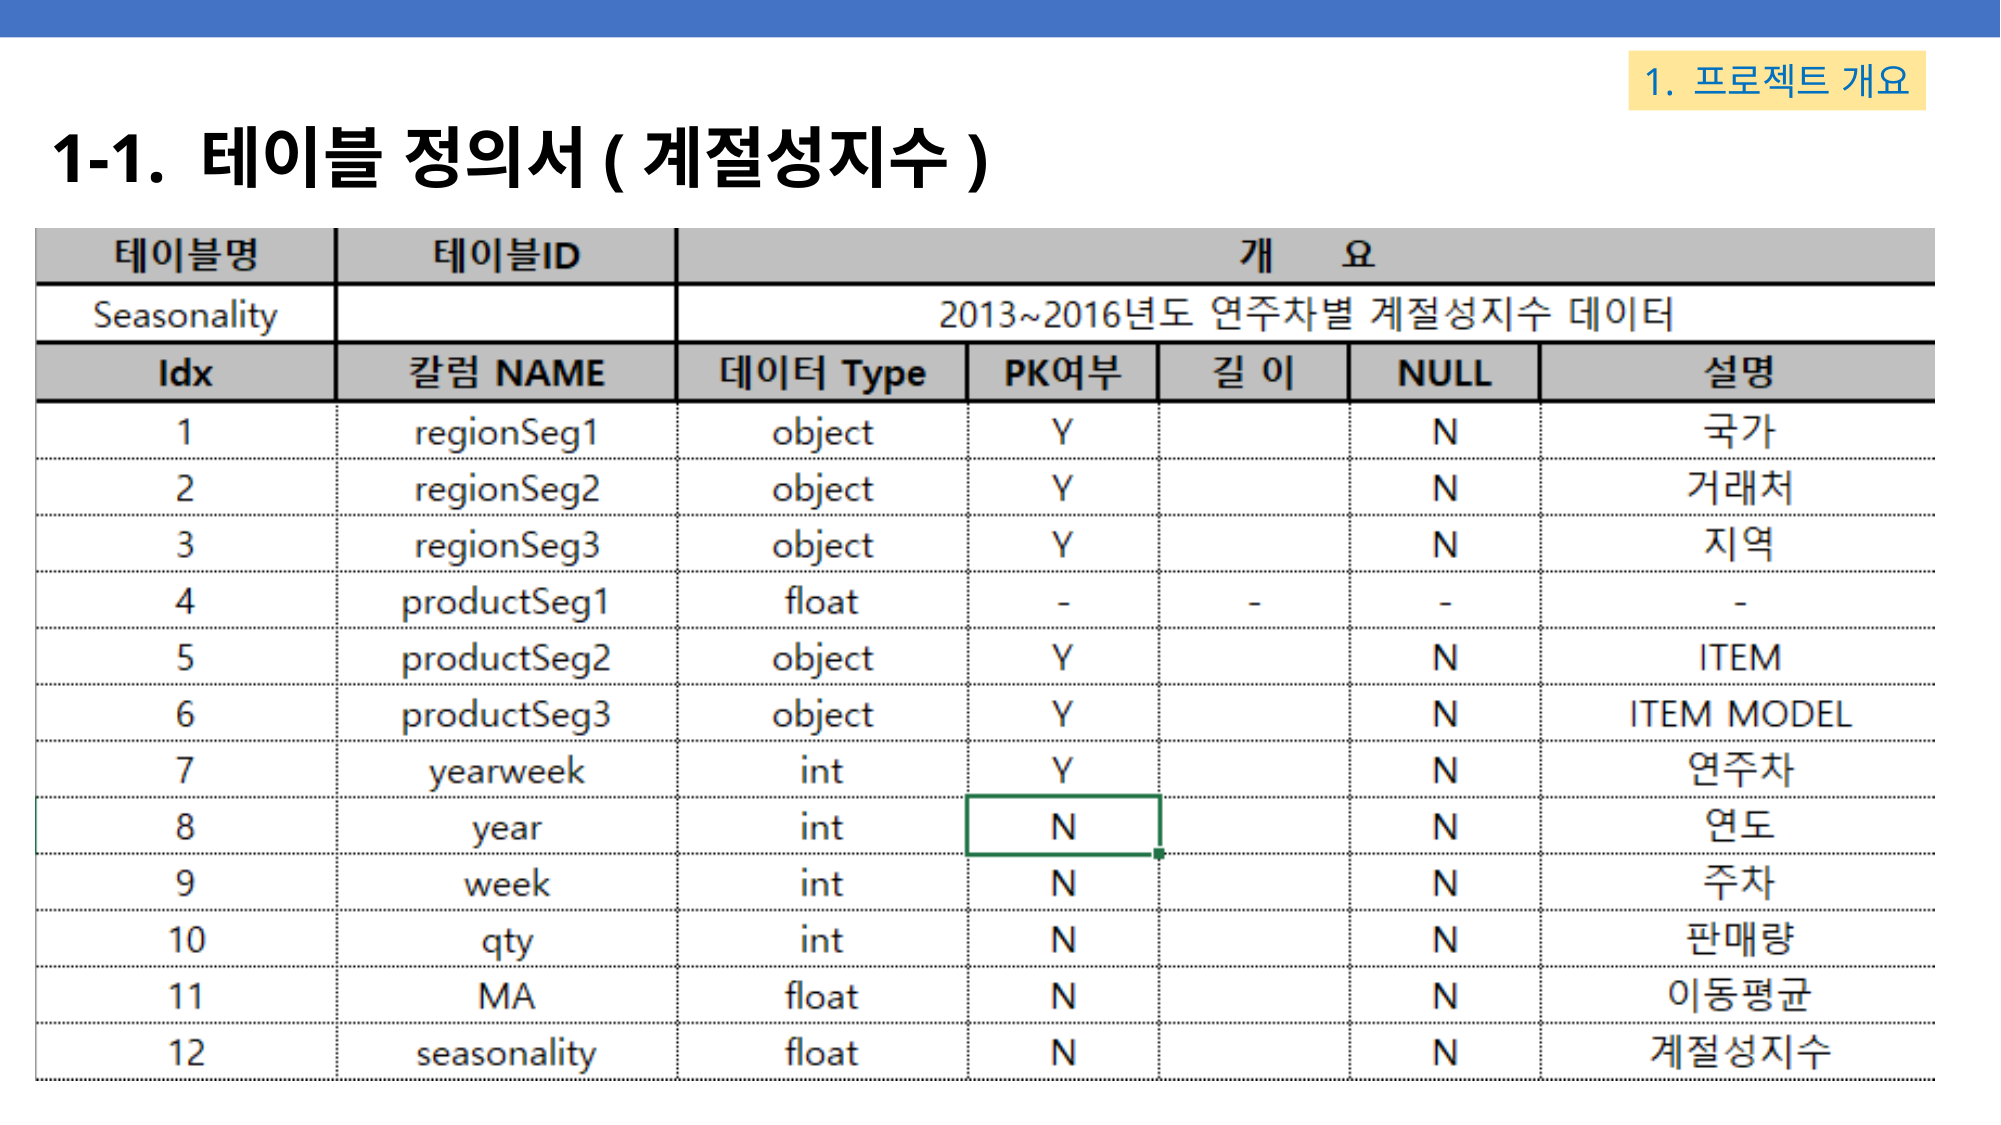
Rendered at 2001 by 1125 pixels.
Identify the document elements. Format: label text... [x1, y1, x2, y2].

text_box 1. 프로젝트 개요 [1628, 50, 1926, 111]
title 1-1. 테이블 정의서(계절성지수) [35, 94, 1975, 229]
picture [34, 228, 1935, 1081]
